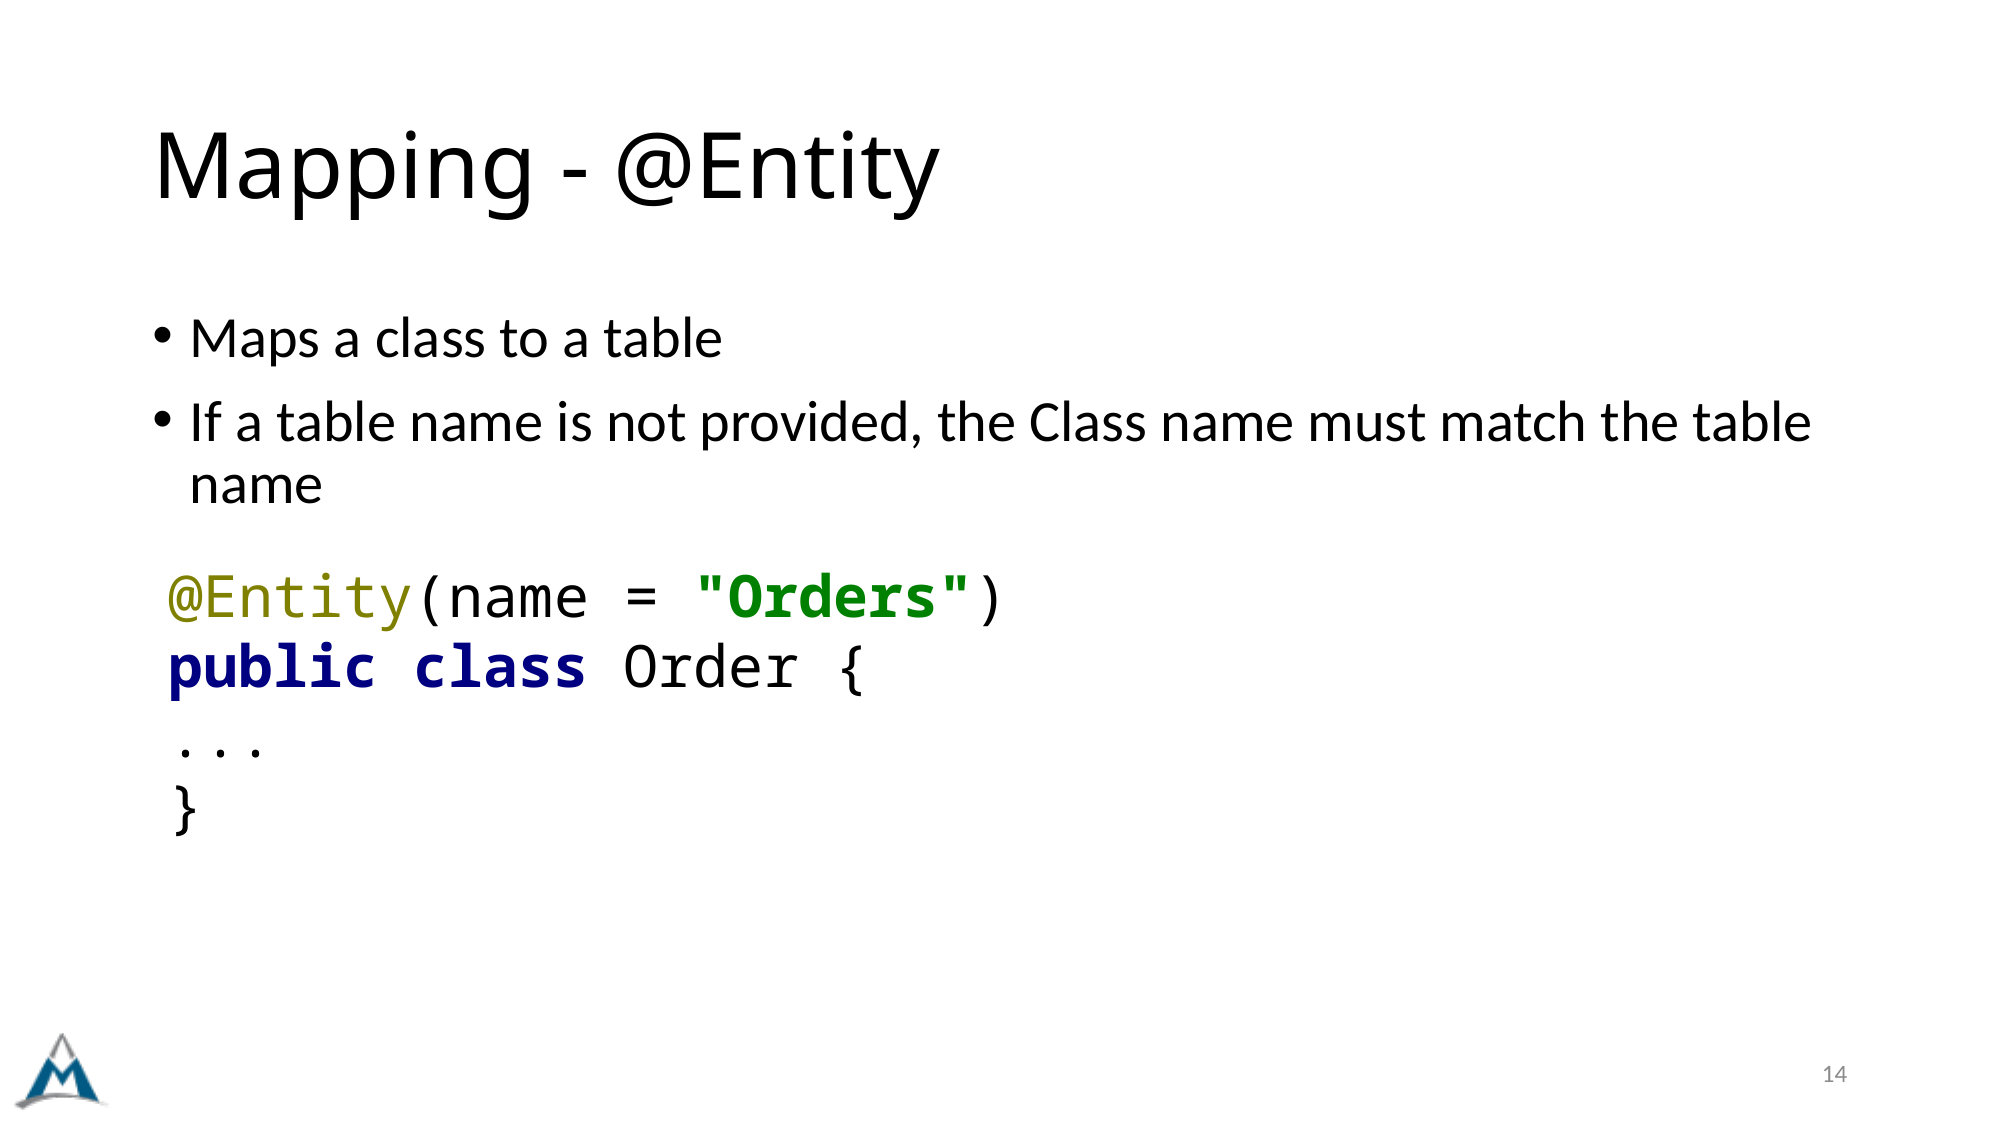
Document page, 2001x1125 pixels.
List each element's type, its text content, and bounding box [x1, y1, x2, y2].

picture [12, 1033, 112, 1112]
list Maps a class to a table If a table name is not provided, the Class name must match the table name [137, 299, 1863, 550]
slide_number 14 [1412, 1042, 1863, 1103]
title Mapping - @Entity [137, 59, 1863, 278]
text_box @Entity(name = "Orders") public class Order { ... } [154, 551, 1024, 847]
